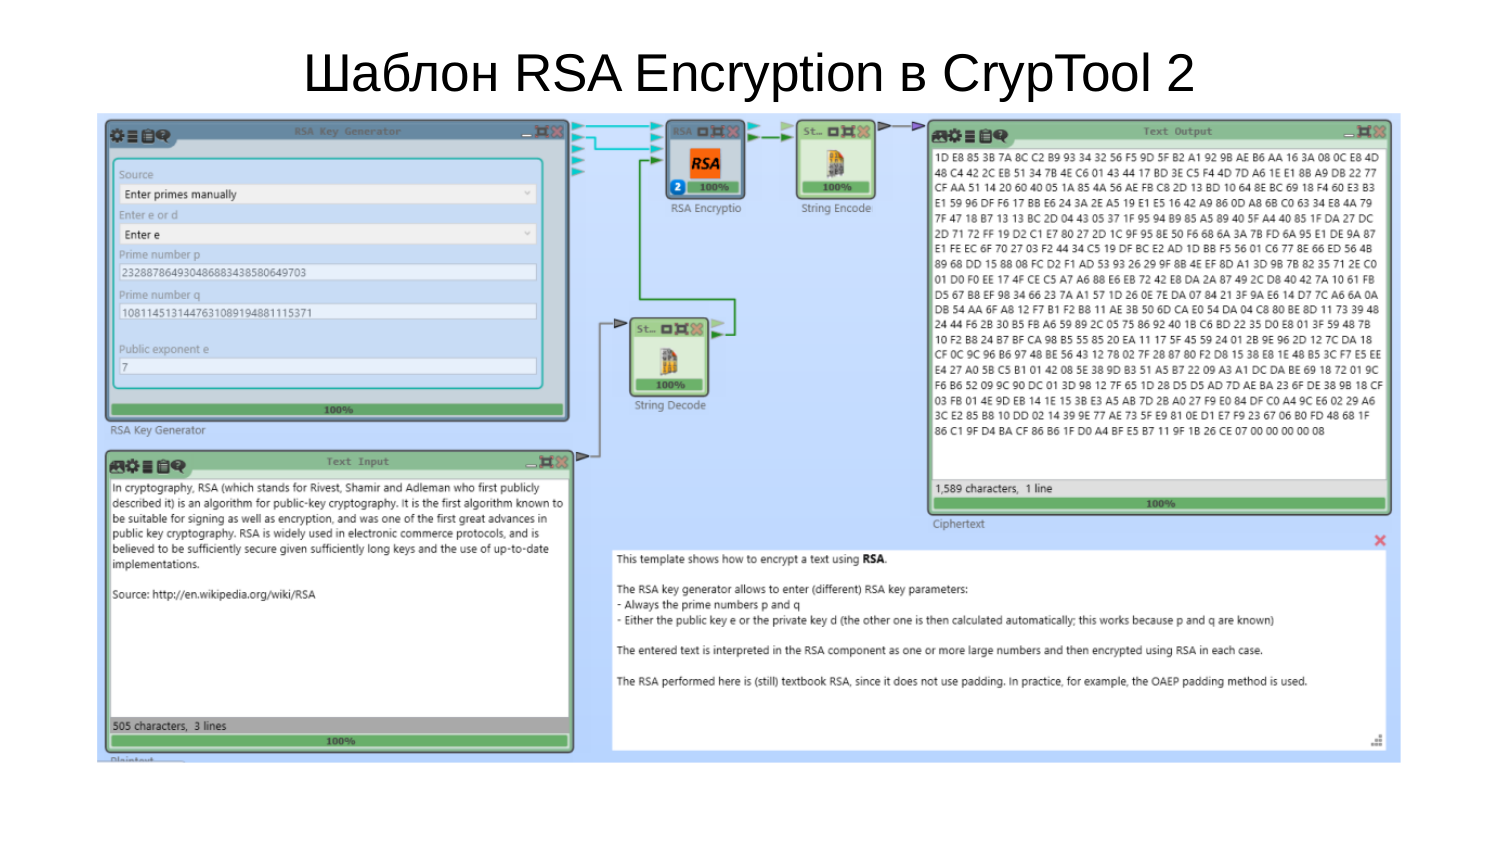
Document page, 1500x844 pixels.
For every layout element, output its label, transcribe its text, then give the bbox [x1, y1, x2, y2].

title Шаблон RSA Encryption в CrypTool 2 [51, 23, 1449, 118]
picture [95, 110, 1405, 767]
